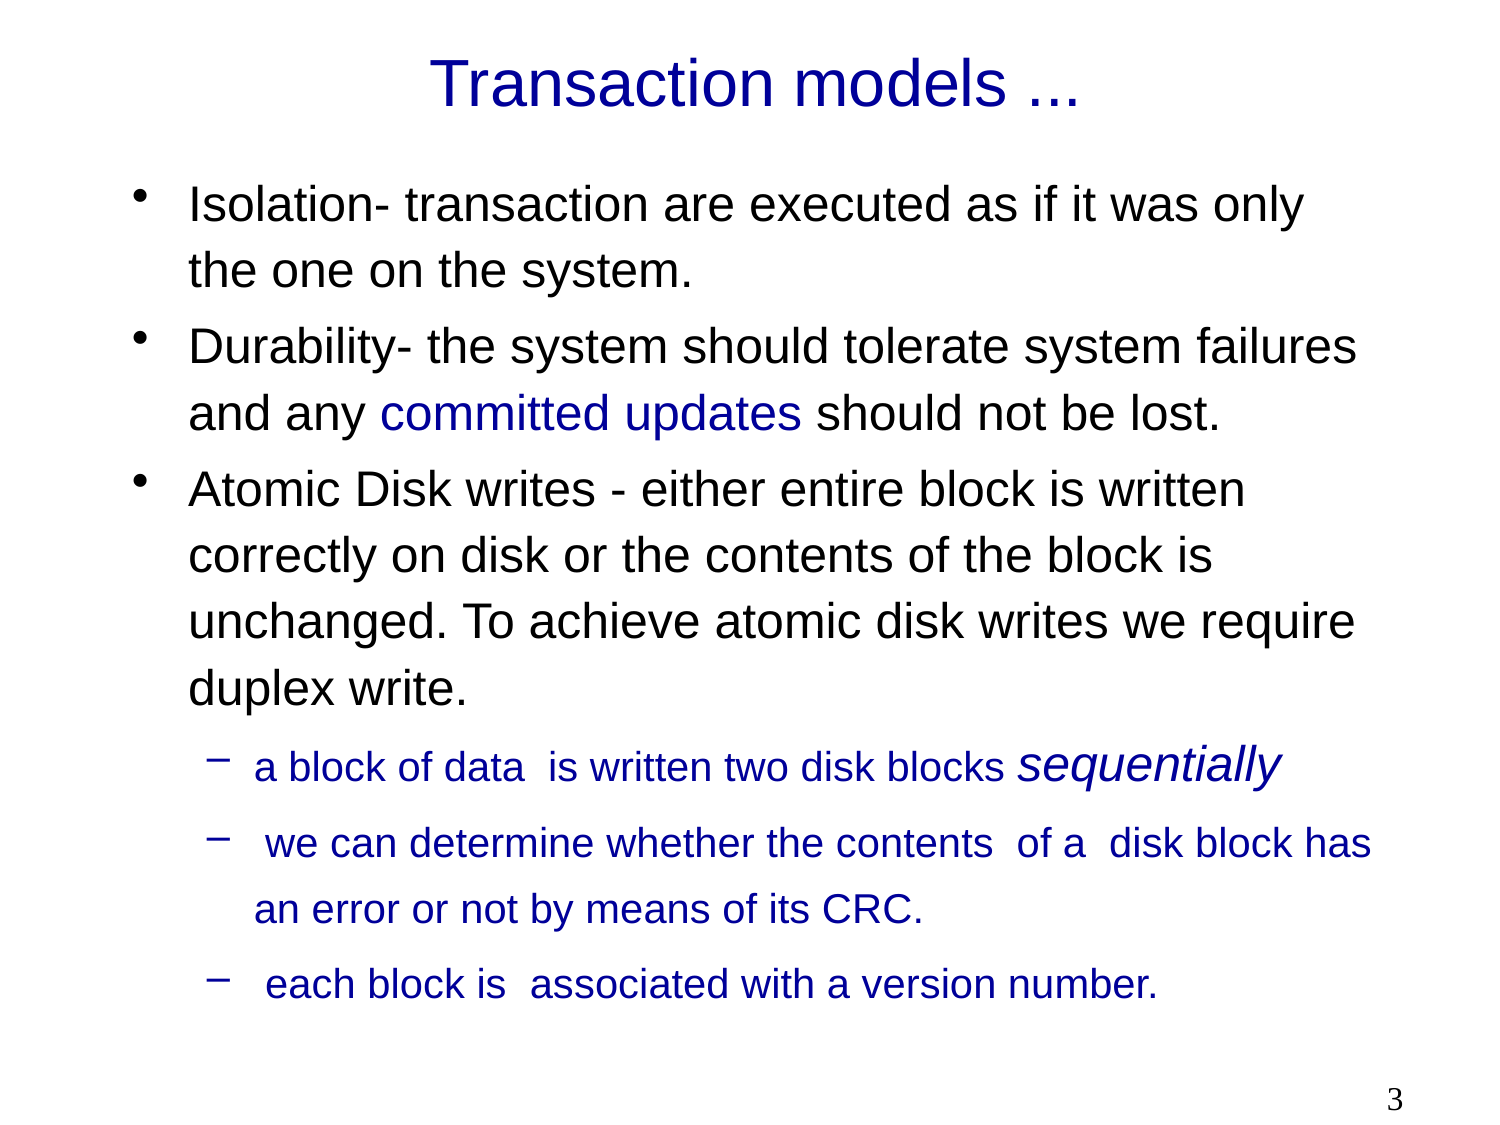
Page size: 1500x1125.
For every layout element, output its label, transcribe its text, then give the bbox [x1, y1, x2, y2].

title Transaction models ... [118, 28, 1394, 132]
list Isolation- transaction are executed as if it was only the one on the system. Durability- the system should tolerate system failures and any committed updates should not be lost. Atomic Disk writes - either entire block is written correctly on disk or the contents of the block is unchanged. To achieve atomic disk writes we require duplex write. a block of data is written two disk blocks sequentially we can determine whether the contents of a disk block has an error or not by means of its CRC. each block is associated with a version number. [116, 157, 1392, 1030]
